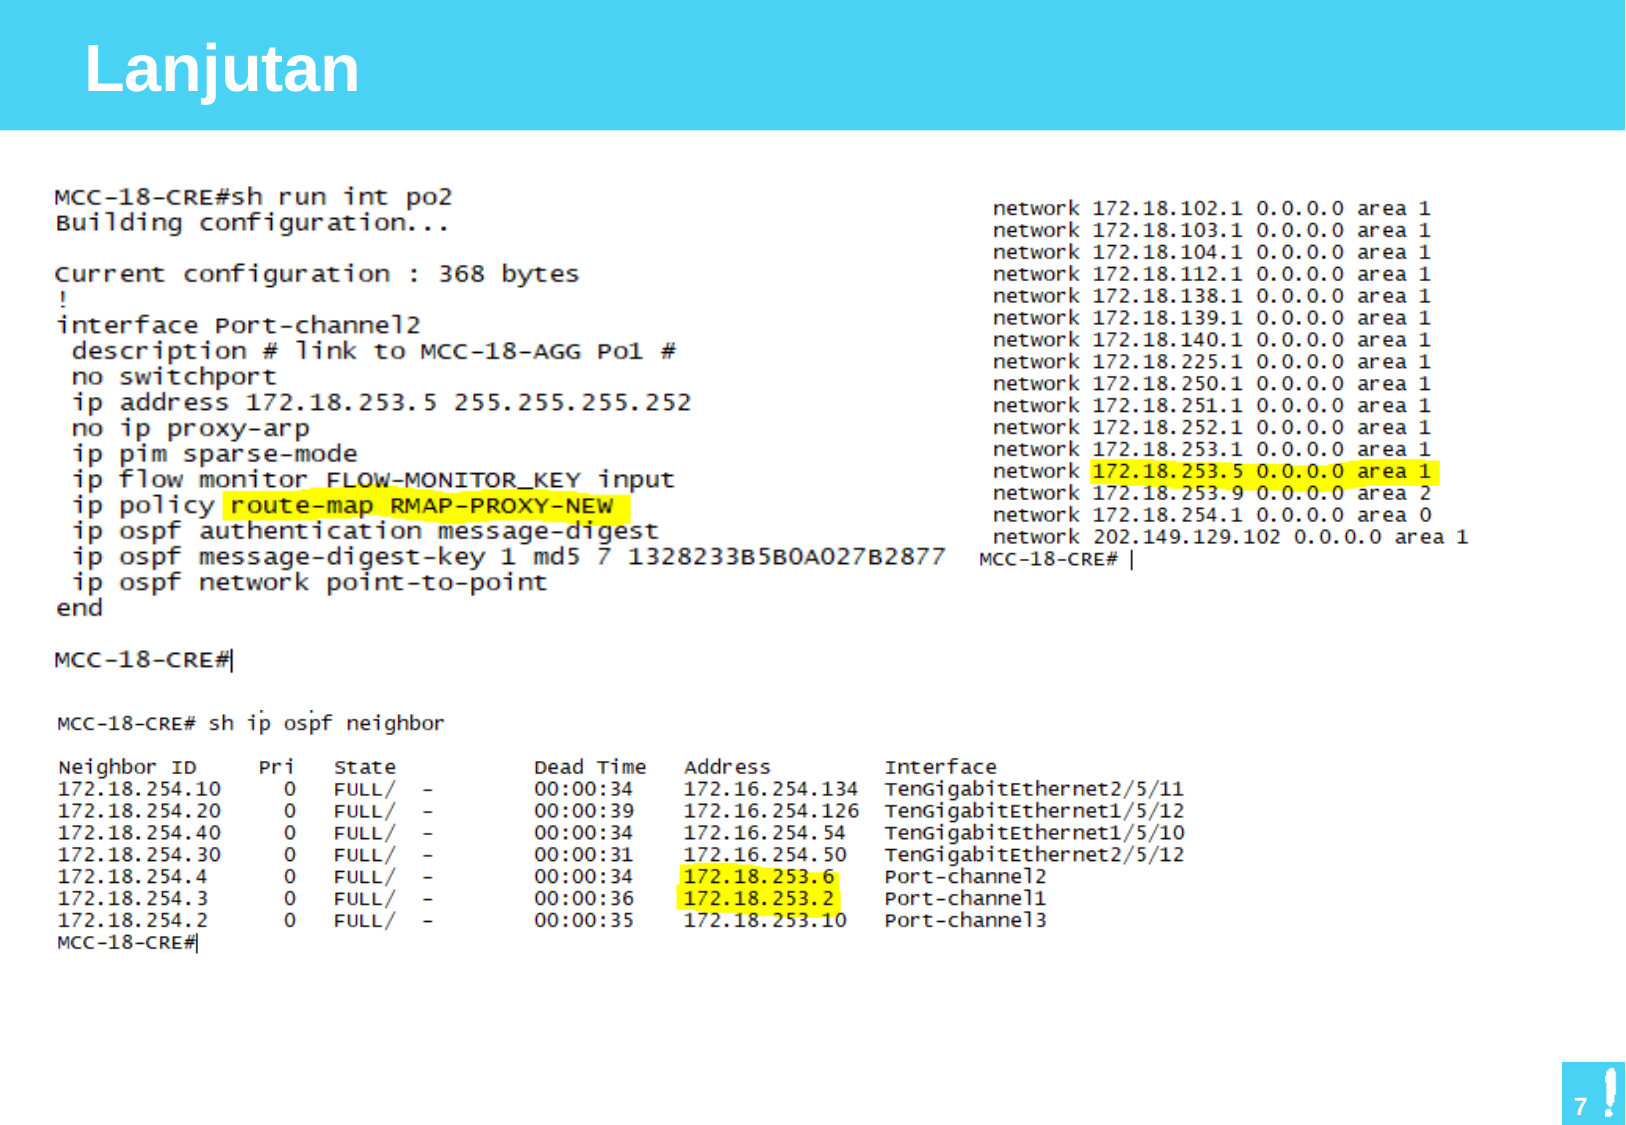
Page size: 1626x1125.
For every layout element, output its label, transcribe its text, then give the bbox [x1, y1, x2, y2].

picture [54, 709, 1262, 972]
picture [49, 184, 1520, 686]
title Lanjutan [69, 17, 1200, 113]
